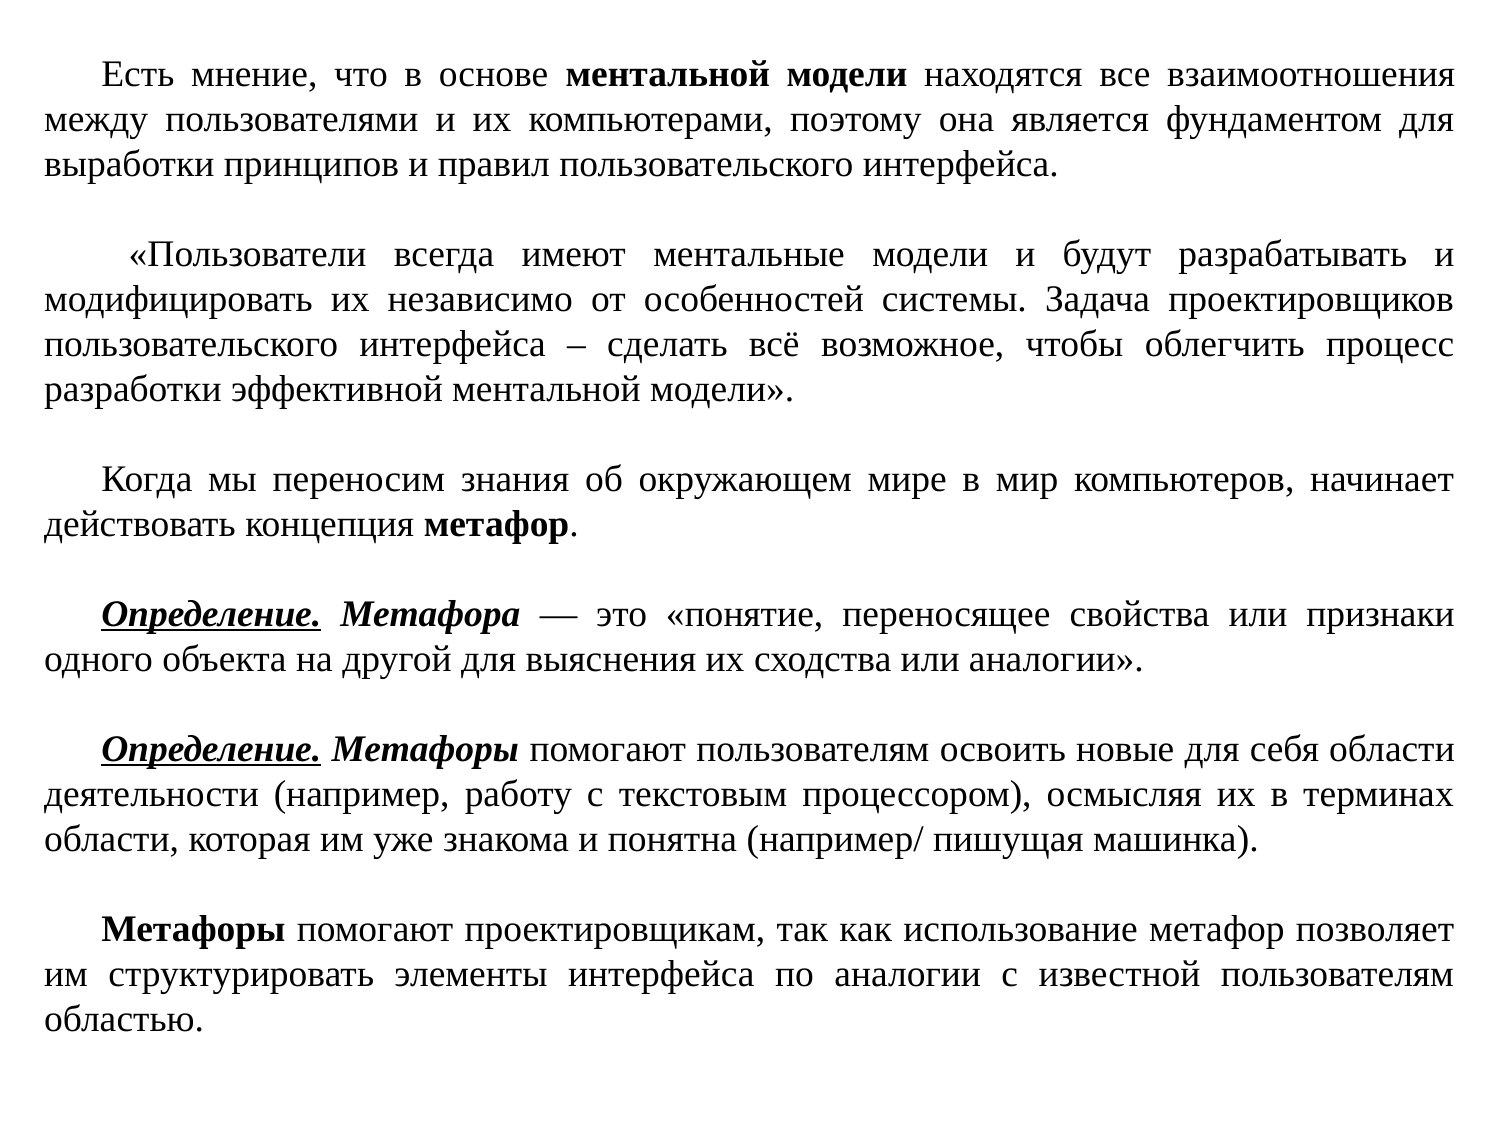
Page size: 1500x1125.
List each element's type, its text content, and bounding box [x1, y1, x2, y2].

text_box Есть мнение, что в основе ментальной модели находятся все взаимоотношения между пользователями и их компьютерами, поэтому она является фундаментом для выработки принципов и правил пользовательского интерфейса. «Пользователи всегда имеют ментальные модели и будут разрабатывать и модифицировать их независимо от особенностей системы. Задача проектировщиков пользовательского интерфейса – сделать всё возможное, чтобы облегчить процесс разработки эффективной ментальной модели». Когда мы переносим знания об окружающем мире в мир компьютеров, начинает действовать концепция метафор. Определение. Метафора — это «понятие, переносящее свойства или признаки одного объекта на другой для выяснения их сходства или аналогии». Определение. Метафоры помогают пользователям освоить новые для себя области деятельности (например, работу с текстовым процессором), осмысляя их в терминах области, которая им уже знакома и понятна (например/ пишущая машинка). Метафоры помогают проектировщикам, так как использование метафор позволяет им структурировать элементы интерфейса по аналогии с известной пользователям областью. [29, 41, 1471, 1047]
